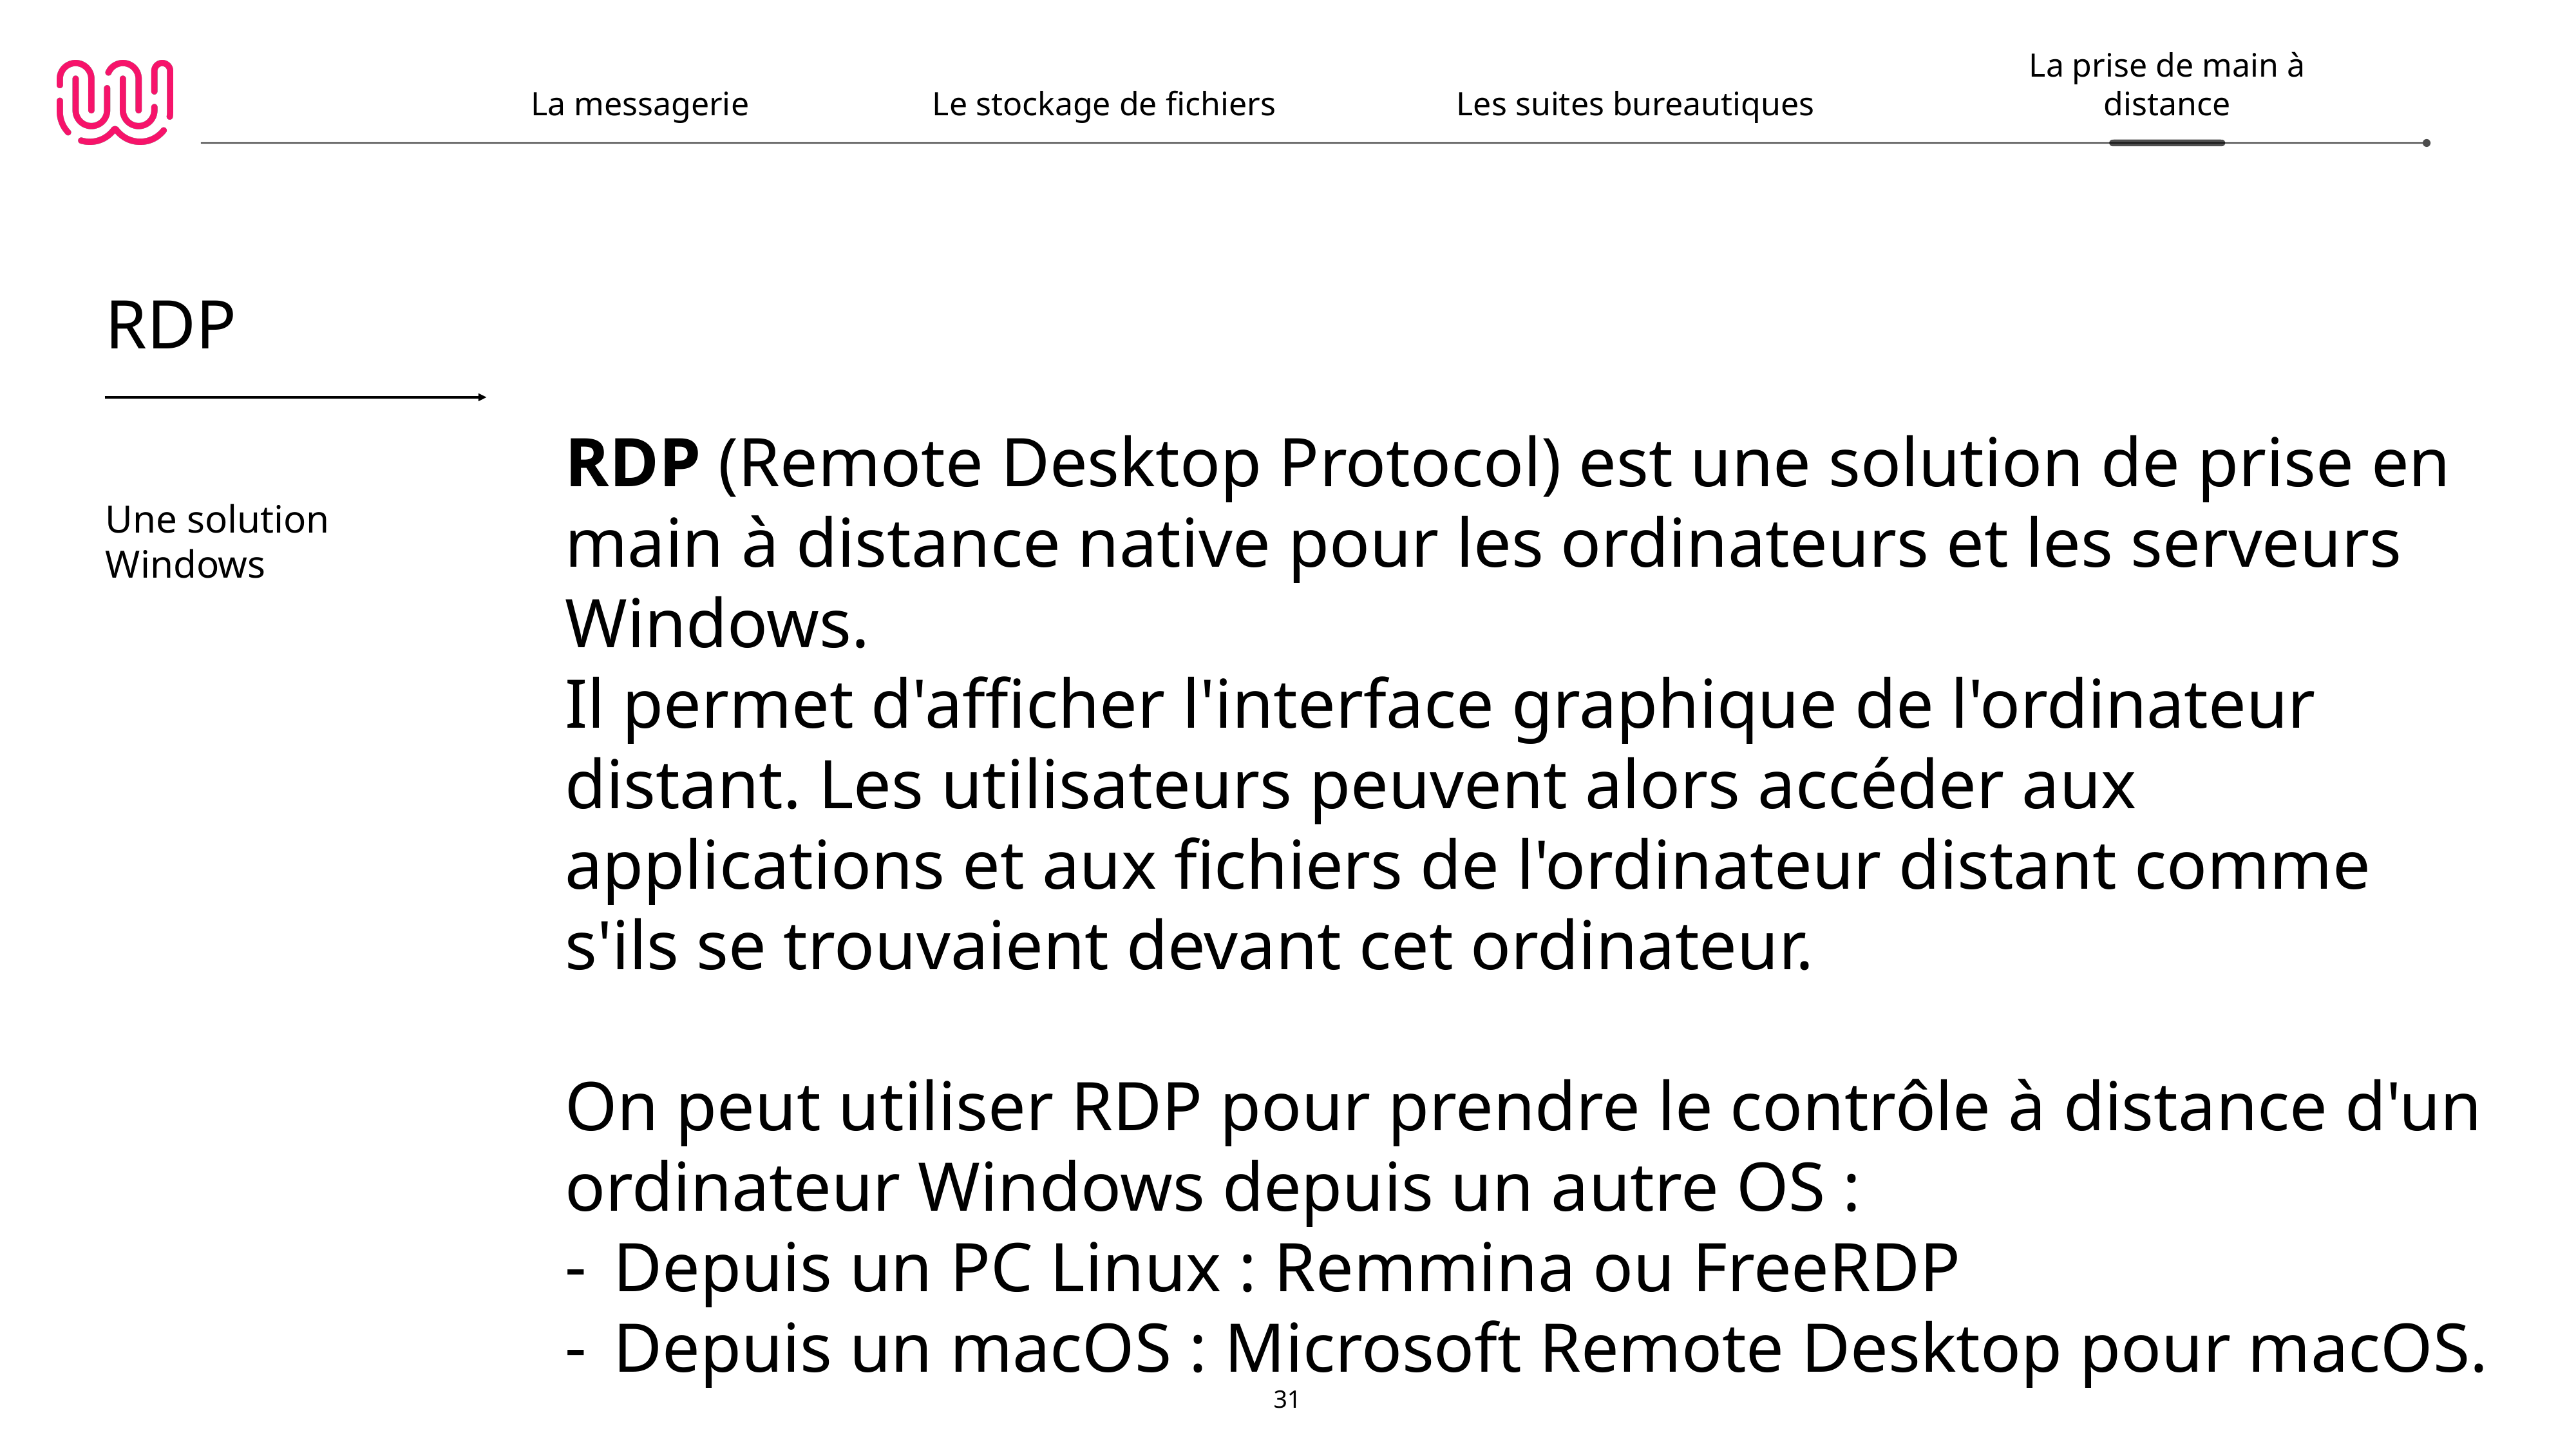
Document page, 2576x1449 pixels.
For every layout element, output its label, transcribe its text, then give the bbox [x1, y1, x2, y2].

text_box La messagerie [437, 77, 843, 128]
text_box Une solution Windows [100, 489, 471, 591]
text_box [2109, 139, 2226, 142]
text_box RDP [100, 276, 1180, 368]
text_box Les suites bureautiques [1433, 78, 1839, 128]
text_box Le stockage de fichiers [902, 78, 1307, 128]
text_box La prise de main à distance [1964, 39, 2370, 128]
text_box RDP (Remote Desktop Protocol) est une solution de prise en main à distance native pour les ordinateurs et les serveurs Windows. Il permet d'afficher l'interface graphique de l'ordinateur distant. Les utilisateurs peuvent alors accéder aux applications et aux fichiers de l'ordinateur distant comme s'ils se trouvaient devant cet ordinateur. On peut utiliser RDP pour prendre le contrôle à distance d'un ordinateur Windows depuis un autre OS : Depuis un PC Linux : Remmina ou FreeRDP Depuis un macOS : Microsoft Remote Desktop pour macOS. [555, 410, 2513, 1395]
picture [57, 60, 173, 146]
slide_number ‹#› [1267, 571, 1307, 1423]
text_box [2109, 144, 2226, 147]
